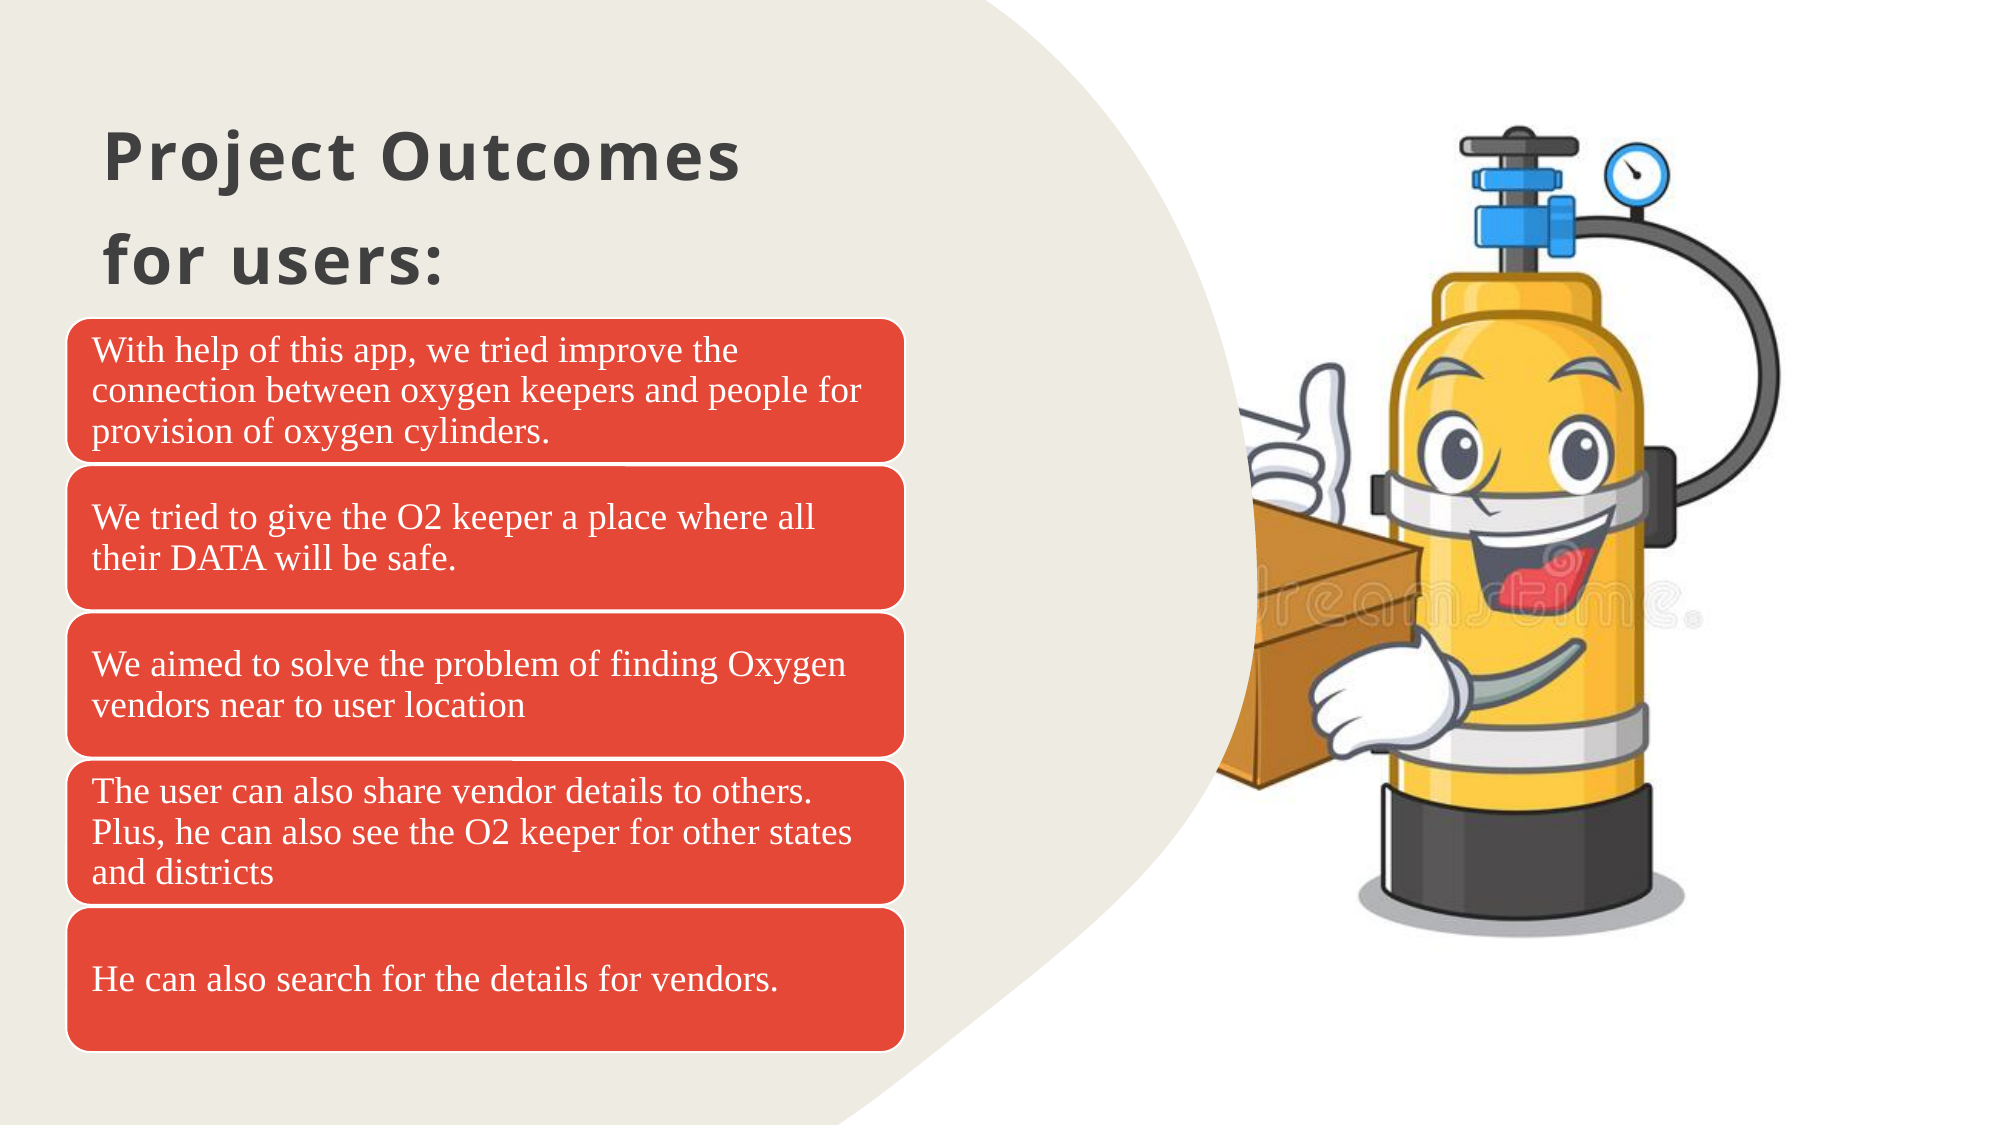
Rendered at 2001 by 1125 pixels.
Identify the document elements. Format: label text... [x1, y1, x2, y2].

picture [837, 0, 2001, 1125]
text_box Project Outcomes for users: [84, 43, 837, 313]
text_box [66, 317, 906, 1053]
